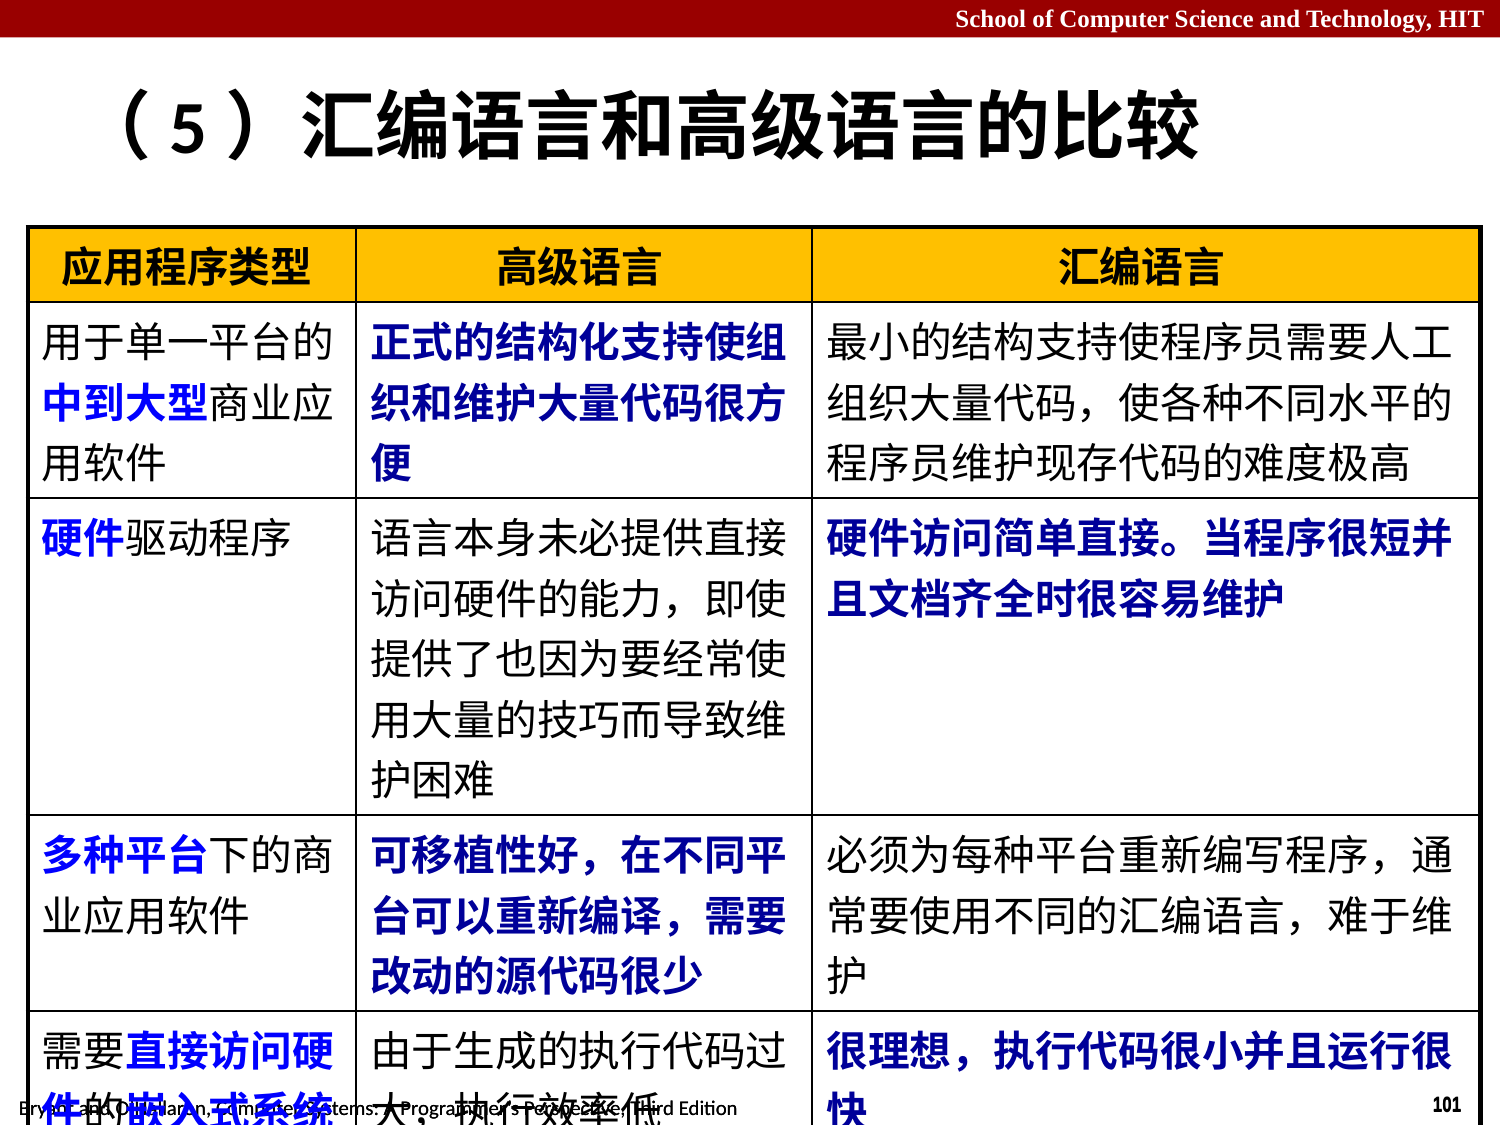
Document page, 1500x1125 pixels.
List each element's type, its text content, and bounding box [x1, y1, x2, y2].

table_cell 硬件访问简单直接。当程序很短并且文档齐全时很容易维护 [813, 499, 1478, 814]
table_cell 很理想，执行代码很小并且运行很快 [813, 1012, 1478, 1125]
table_cell 必须为每种平台重新编写程序，通常要使用不同的汇编语言，难于维护 [813, 816, 1478, 1010]
title （5）汇编语言和高级语言的比较 [61, 61, 1500, 187]
table_cell 由于生成的执行代码过大，执行效率低 [357, 1012, 811, 1125]
table_header 汇编语言 [813, 229, 1478, 301]
table_cell 正式的结构化支持使组织和维护大量代码很方便 [357, 303, 811, 497]
table_cell 可移植性好，在不同平台可以重新编译，需要改动的源代码很少 [357, 816, 811, 1010]
table_header 高级语言 [357, 229, 811, 301]
table_cell 用于单一平台的中到大型商业应用软件 [30, 303, 355, 497]
table_cell 硬件驱动程序 [30, 499, 355, 814]
table_cell 语言本身未必提供直接访问硬件的能力，即使提供了也因为要经常使用大量的技巧而导致维护困难 [357, 499, 811, 814]
table_cell 最小的结构支持使程序员需要人工组织大量代码，使各种不同水平的程序员维护现存代码的难度极高 [813, 303, 1478, 497]
table_cell 需要直接访问硬件的嵌入式系统和计算机游戏 [30, 1012, 355, 1125]
table_cell 多种平台下的商业应用软件 [30, 816, 355, 1010]
table_header 应用程序类型 [30, 229, 355, 301]
